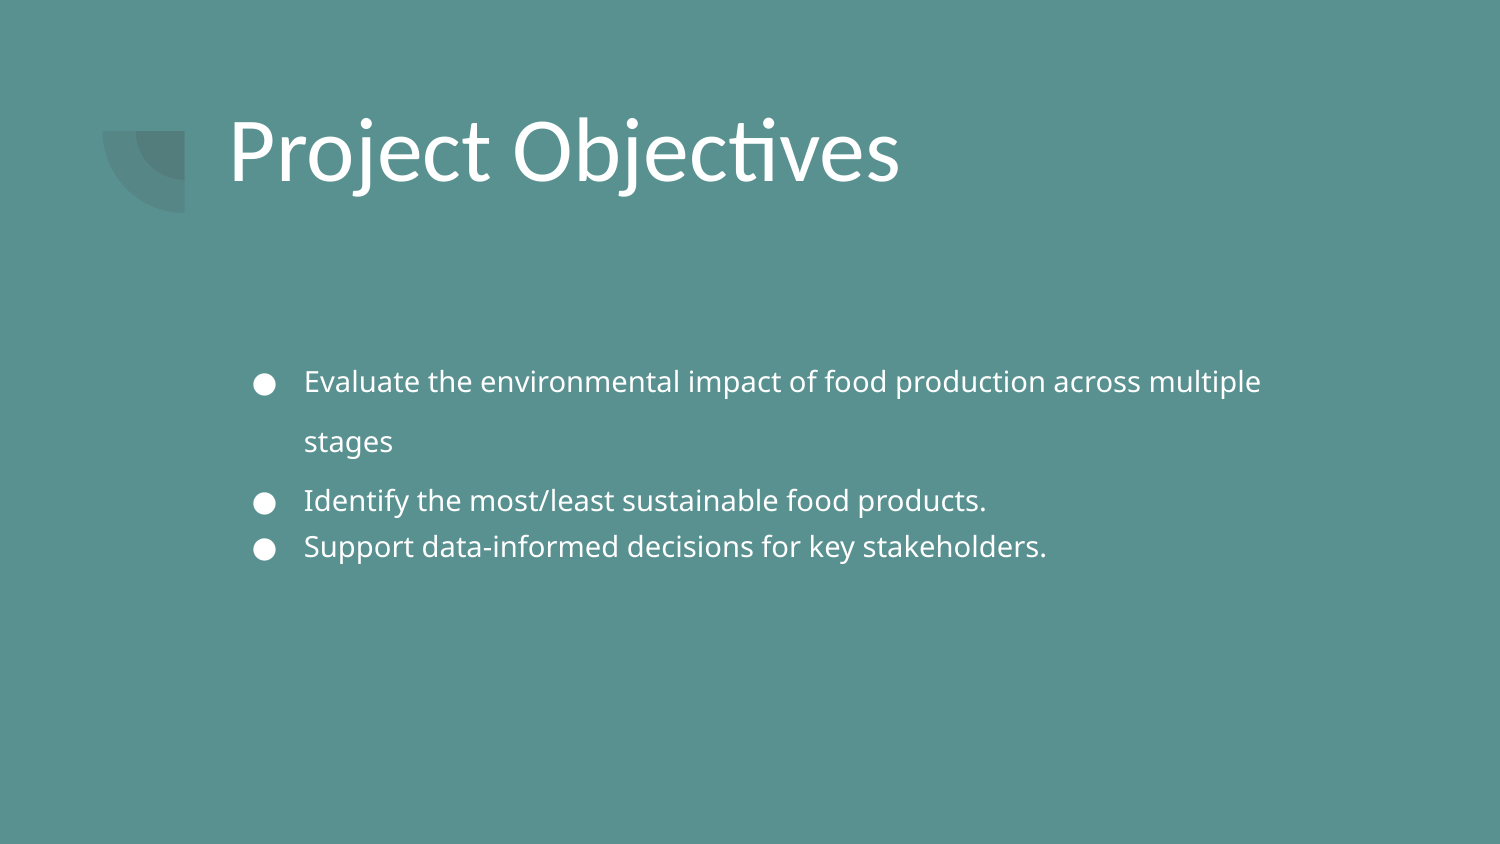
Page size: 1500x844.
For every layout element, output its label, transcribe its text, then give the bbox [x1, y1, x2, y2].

title Project Objectives [213, 98, 1368, 263]
list Evaluate the environmental impact of food production across multiple stages Identify the most/least sustainable food products. Support data-informed decisions for key stakeholders. [213, 326, 1368, 744]
